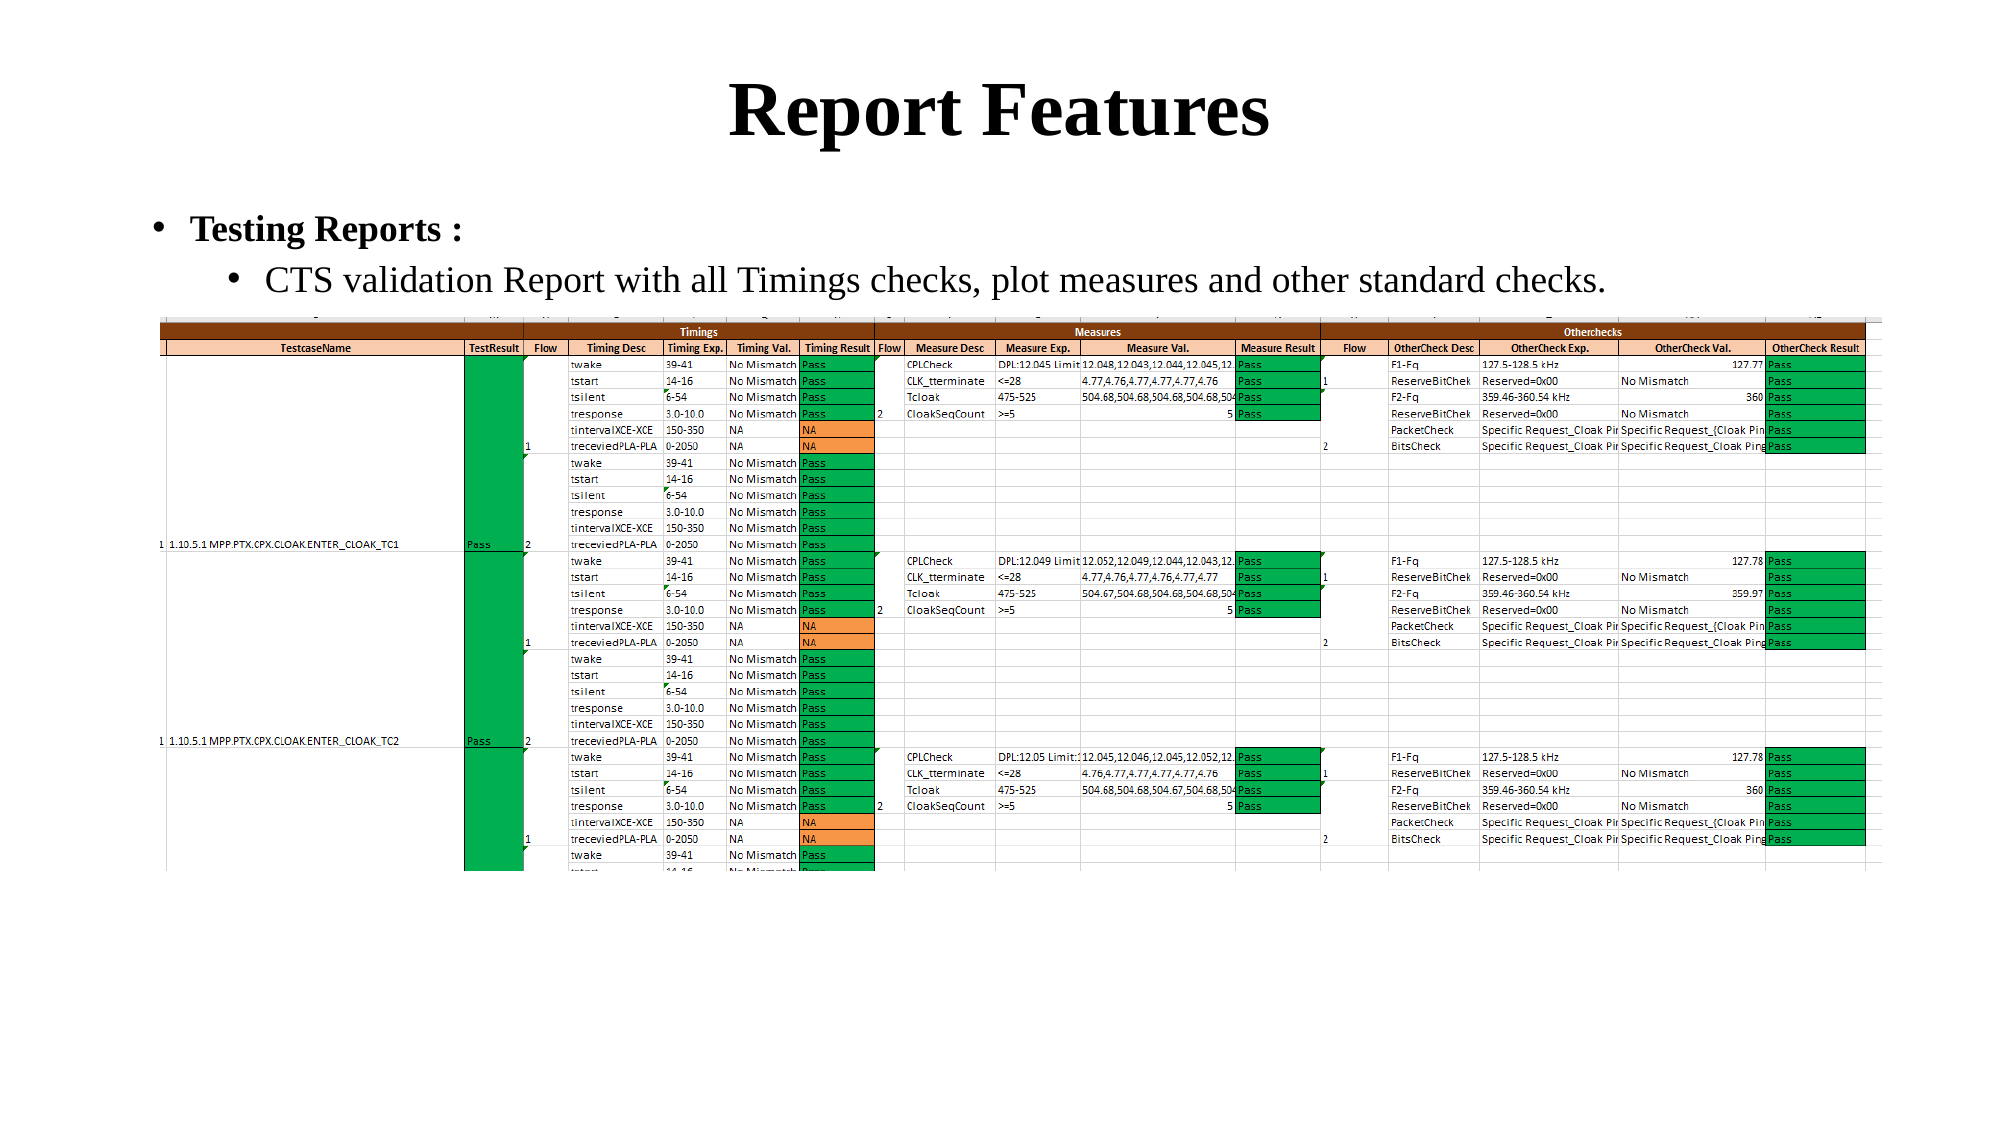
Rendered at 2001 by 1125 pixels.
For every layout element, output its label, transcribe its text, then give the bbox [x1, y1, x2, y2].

list Testing Reports : CTS validation Report with all Timings checks, plot measures and other standard checks. [137, 201, 1863, 1014]
title Report Features [137, 59, 1863, 160]
picture [160, 317, 1883, 871]
